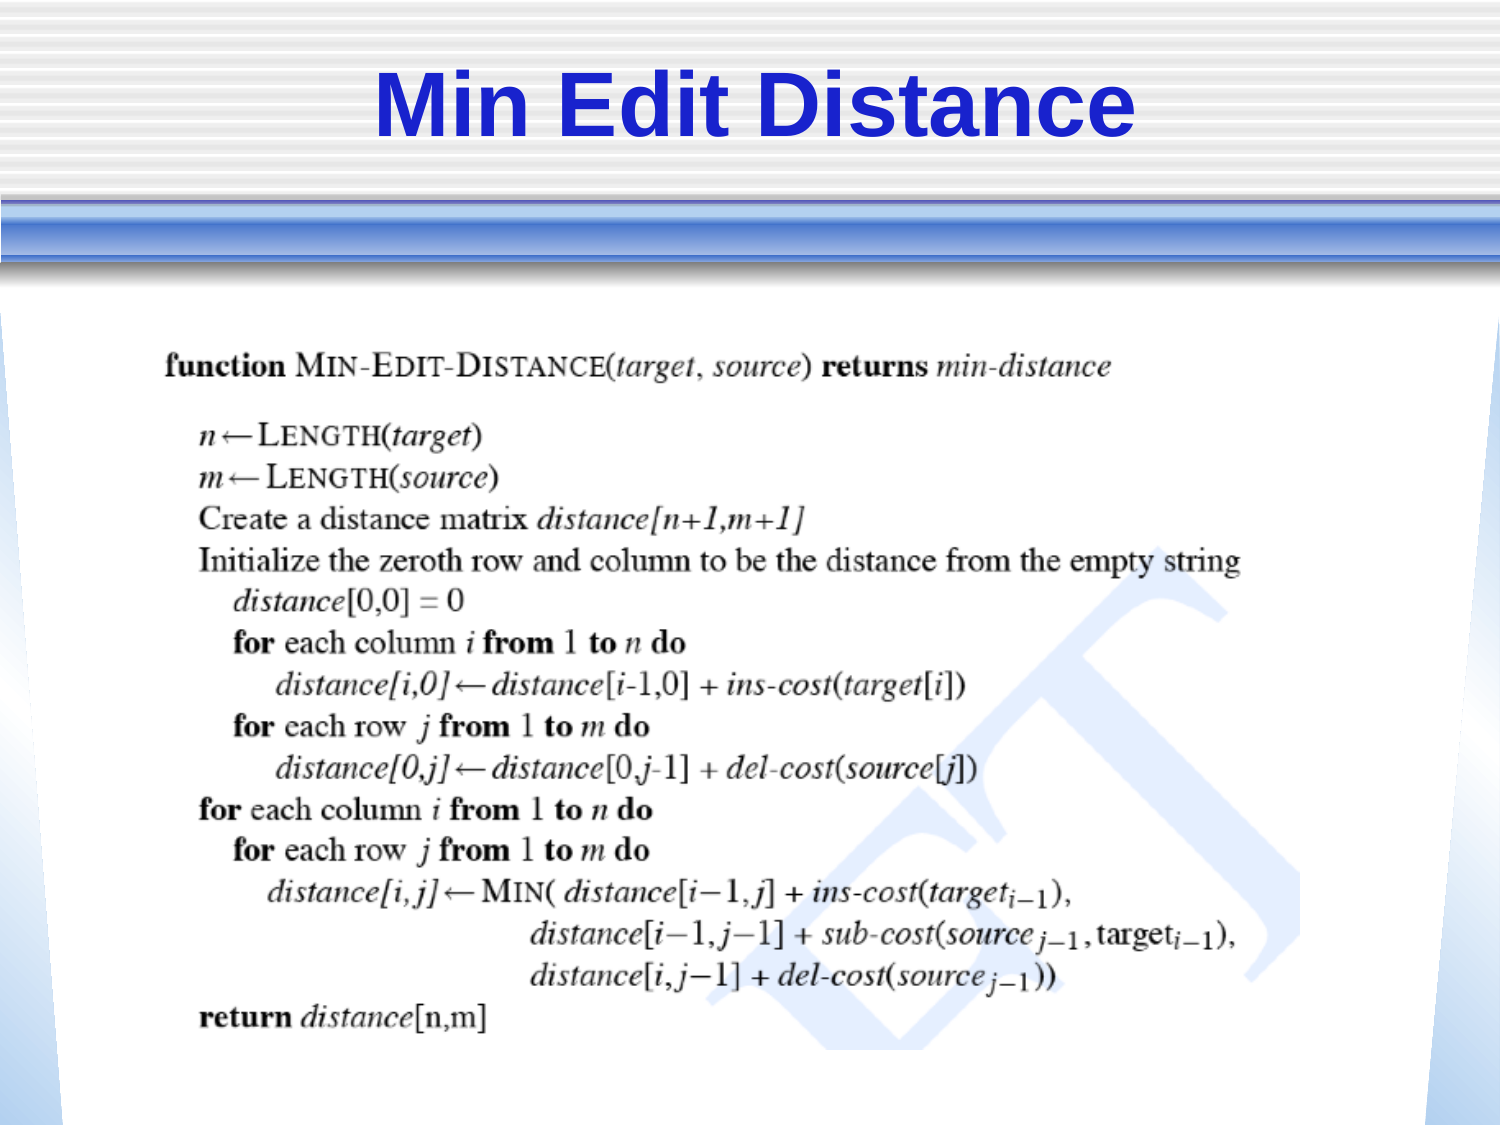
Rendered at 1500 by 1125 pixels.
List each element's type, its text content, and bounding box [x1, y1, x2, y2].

picture [0, 0, 1500, 194]
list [148, 339, 1300, 1050]
title Min Edit Distance [24, 12, 1488, 188]
